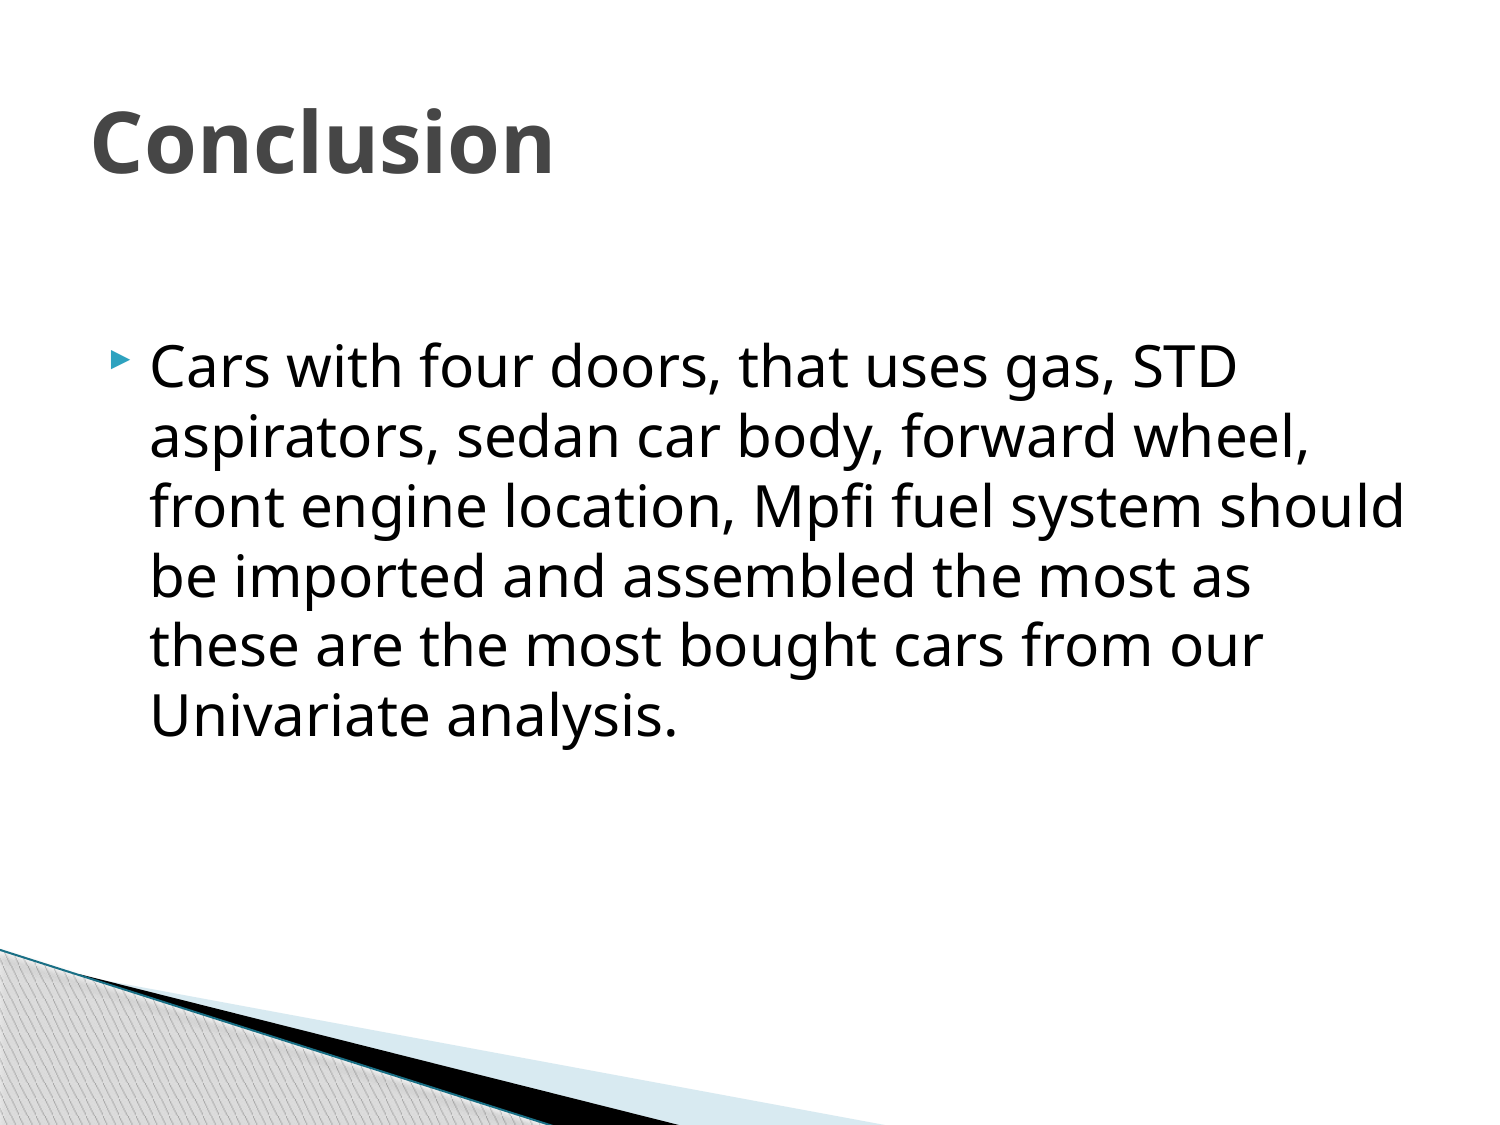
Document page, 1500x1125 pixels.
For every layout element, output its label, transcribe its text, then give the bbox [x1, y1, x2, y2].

list Cars with four doors, that uses gas, STD aspirators, sedan car body, forward wheel, front engine location, Mpfi fuel system should be imported and assembled the most as these are the most bought cars from our Univariate analysis. [75, 243, 1425, 986]
title Conclusion [75, 45, 1425, 233]
